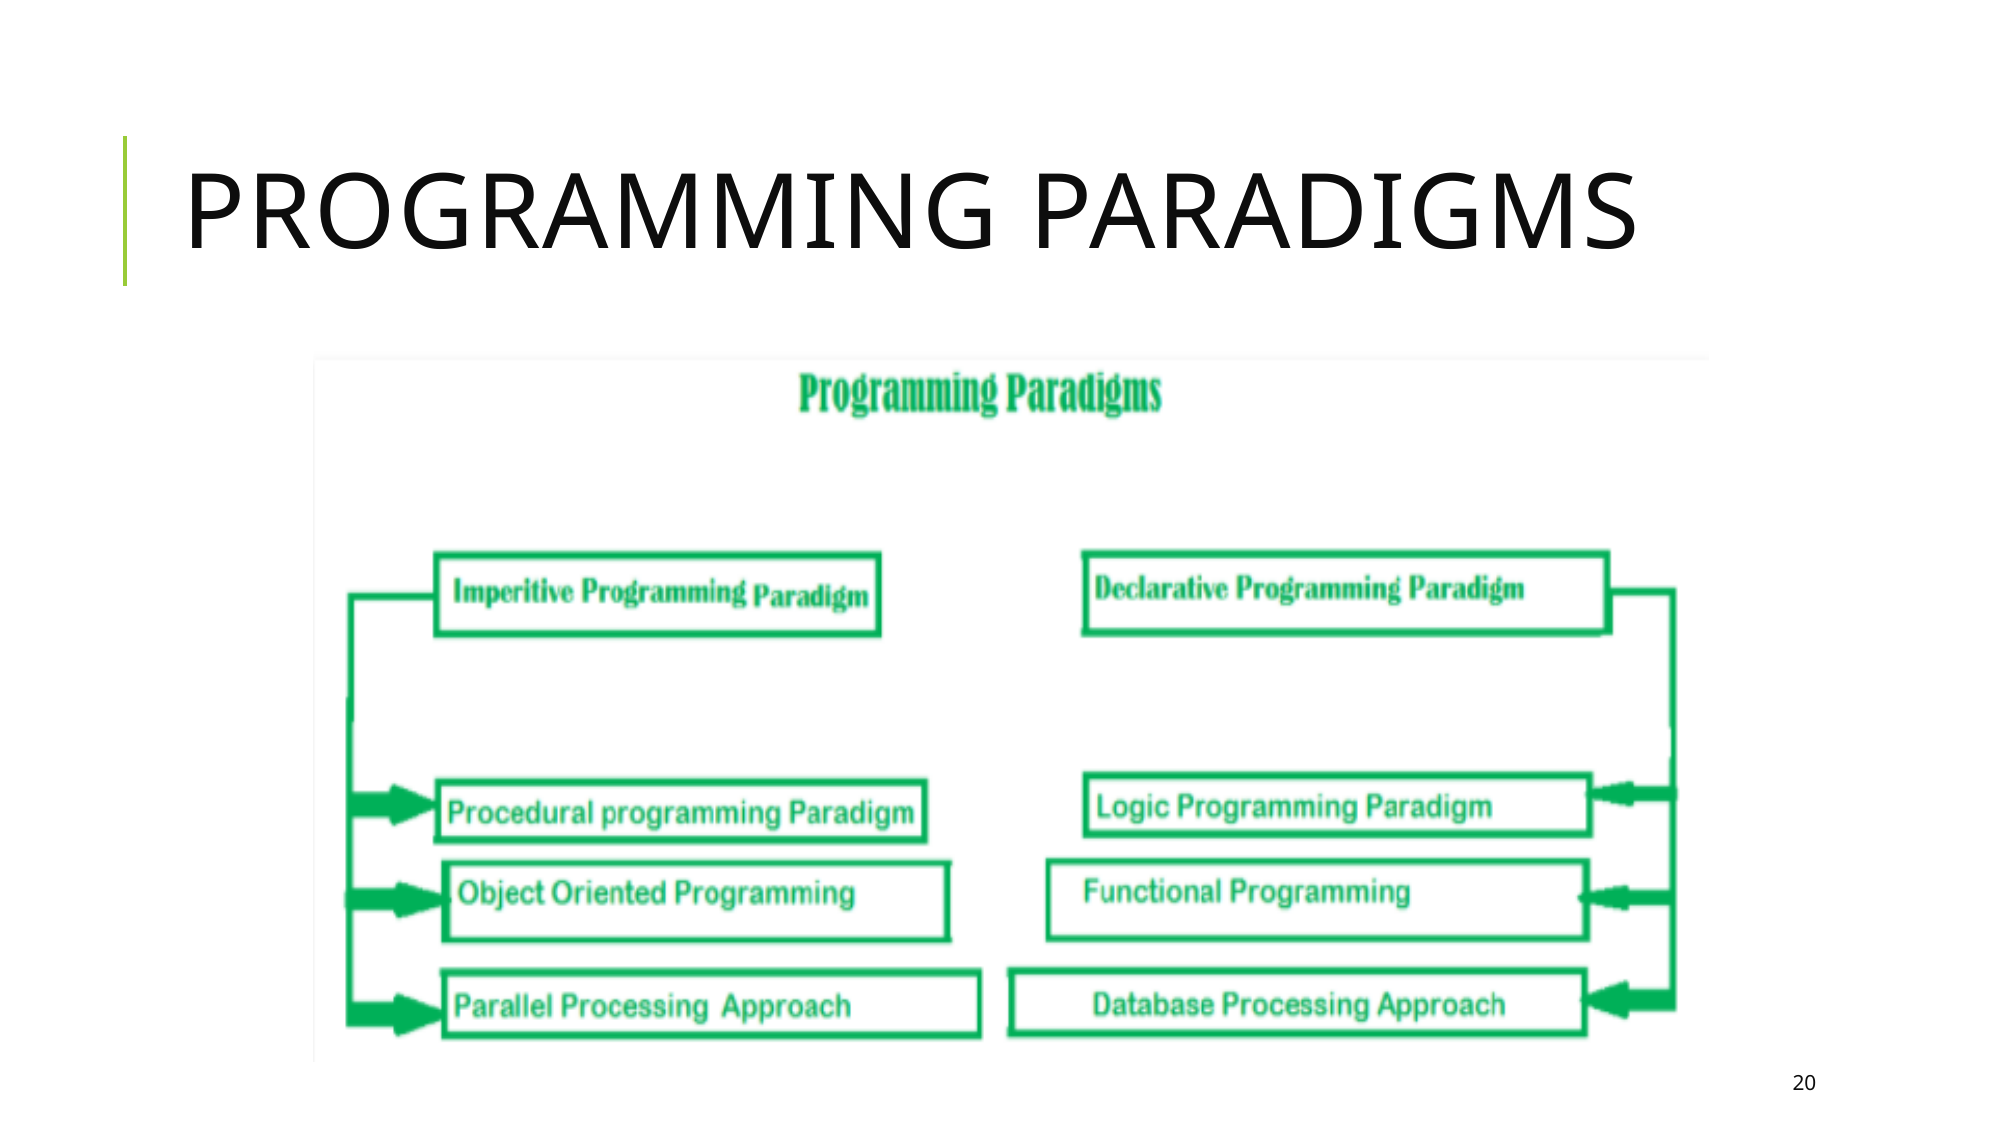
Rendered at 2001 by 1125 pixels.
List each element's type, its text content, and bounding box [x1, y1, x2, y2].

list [312, 341, 1709, 1062]
slide_number 20 [1777, 1061, 1938, 1107]
title Programming Paradigms [168, 96, 1763, 342]
